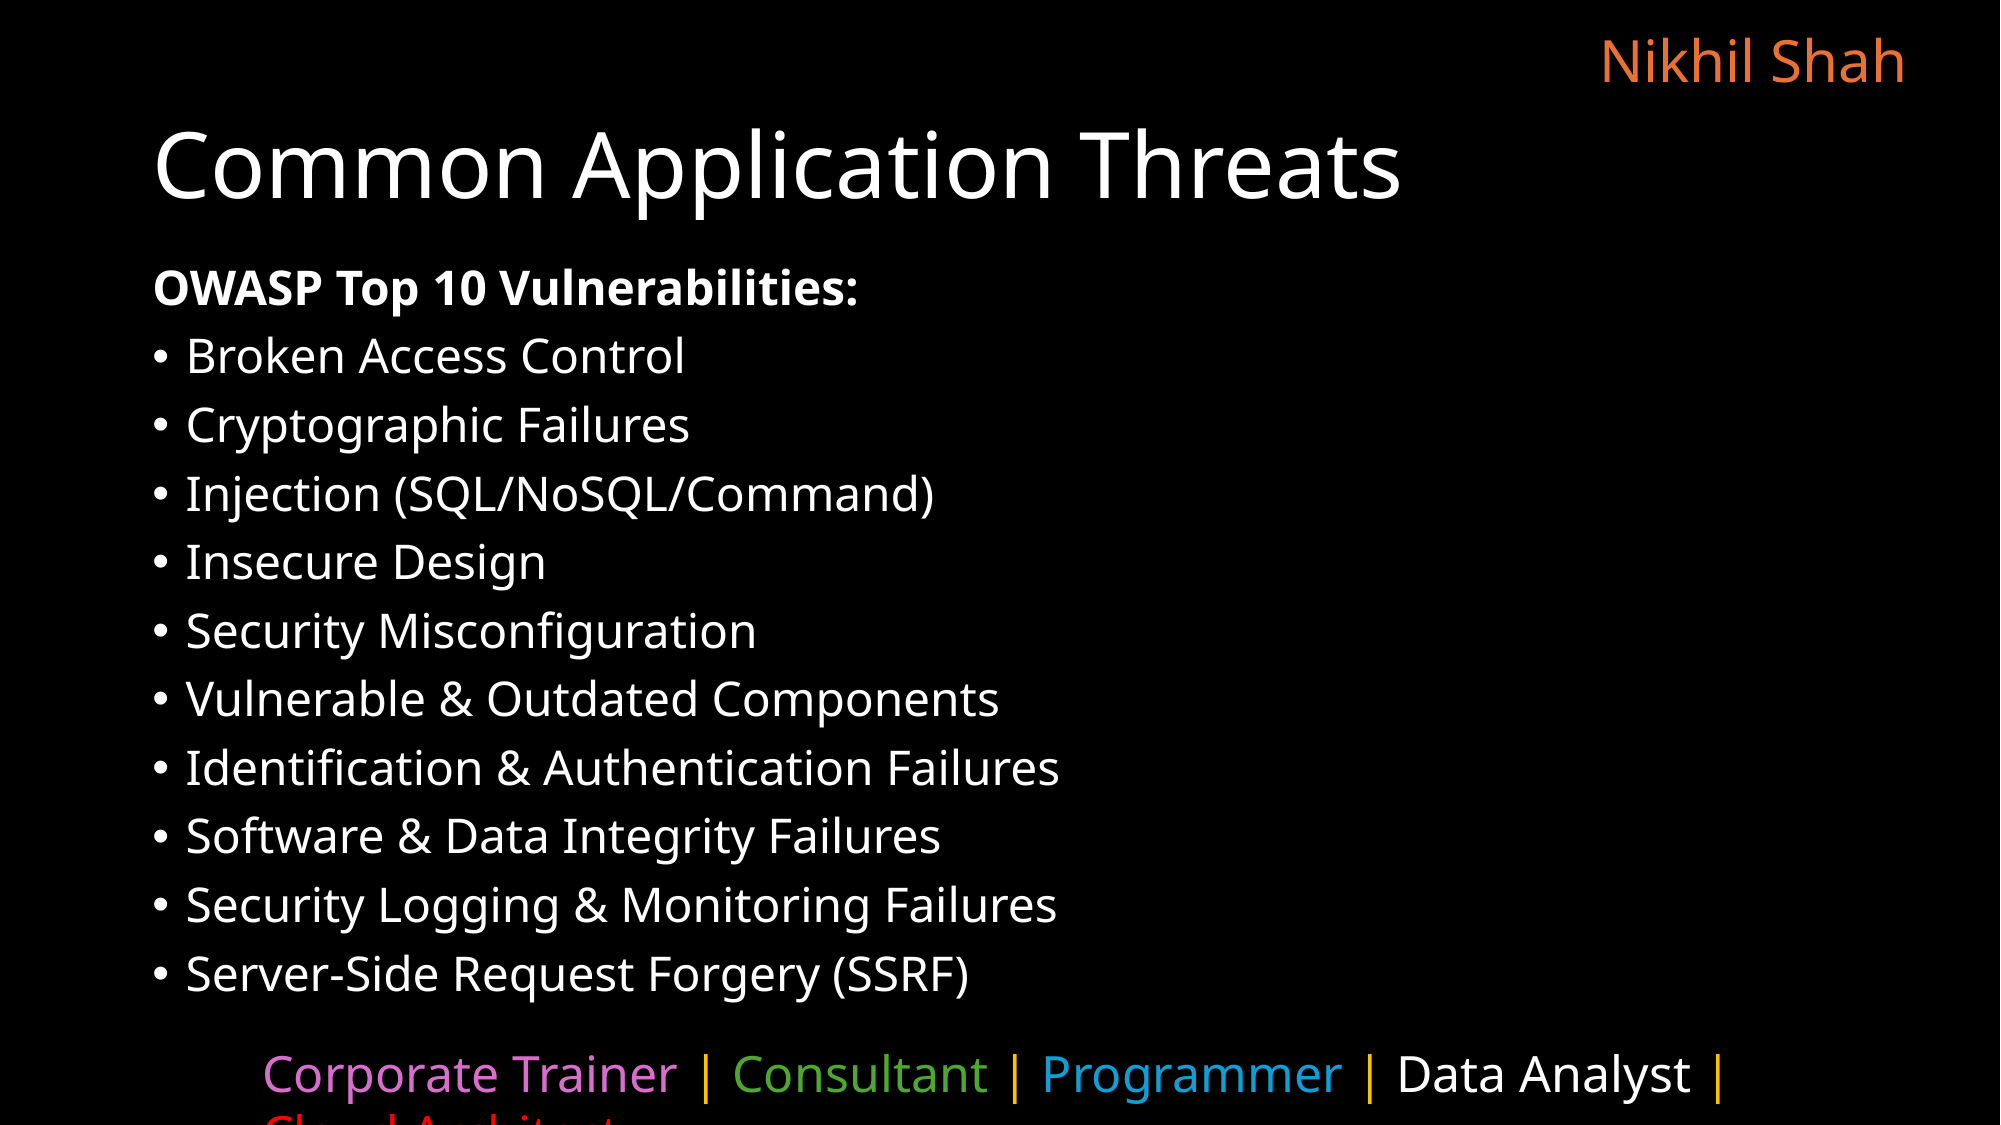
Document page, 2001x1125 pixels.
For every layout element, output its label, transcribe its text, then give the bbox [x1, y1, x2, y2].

list OWASP Top 10 Vulnerabilities: Broken Access Control Cryptographic Failures Injection (SQL/NoSQL/Command) Insecure Design Security Misconfiguration Vulnerable & Outdated Components Identification & Authentication Failures Software & Data Integrity Failures Security Logging & Monitoring Failures Server-Side Request Forgery (SSRF) [137, 256, 1863, 1014]
title Common Application Threats [137, 59, 1863, 256]
